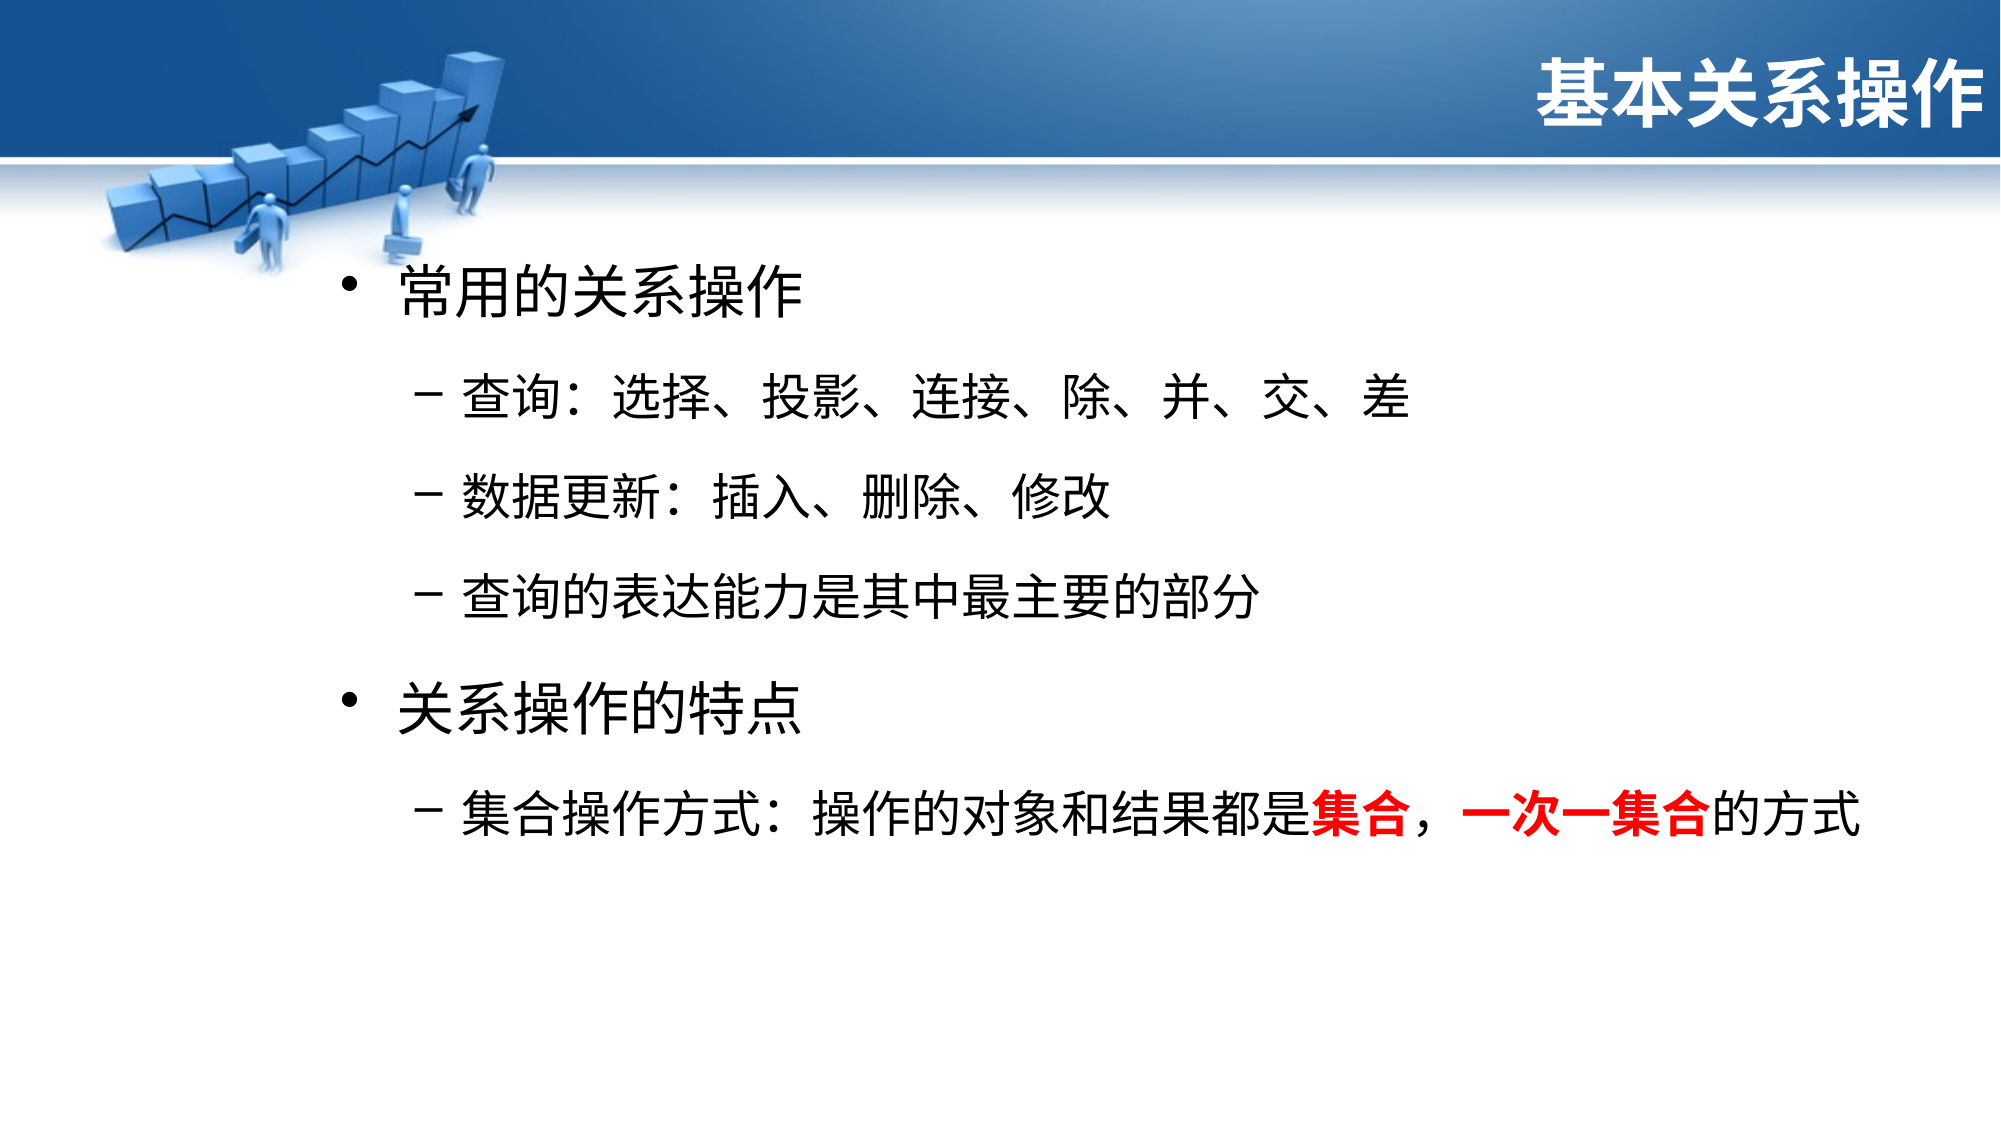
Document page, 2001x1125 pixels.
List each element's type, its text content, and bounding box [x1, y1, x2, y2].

picture [0, 0, 2001, 1125]
list 常用的关系操作 查询：选择、投影、连接、除、并、交、差 数据更新：插入、删除、修改 查询的表达能力是其中最主要的部分 关系操作的特点 集合操作方式：操作的对象和结果都是集合，一次一集合的方式 [324, 213, 1945, 1034]
title 基本关系操作 [99, 45, 2000, 138]
